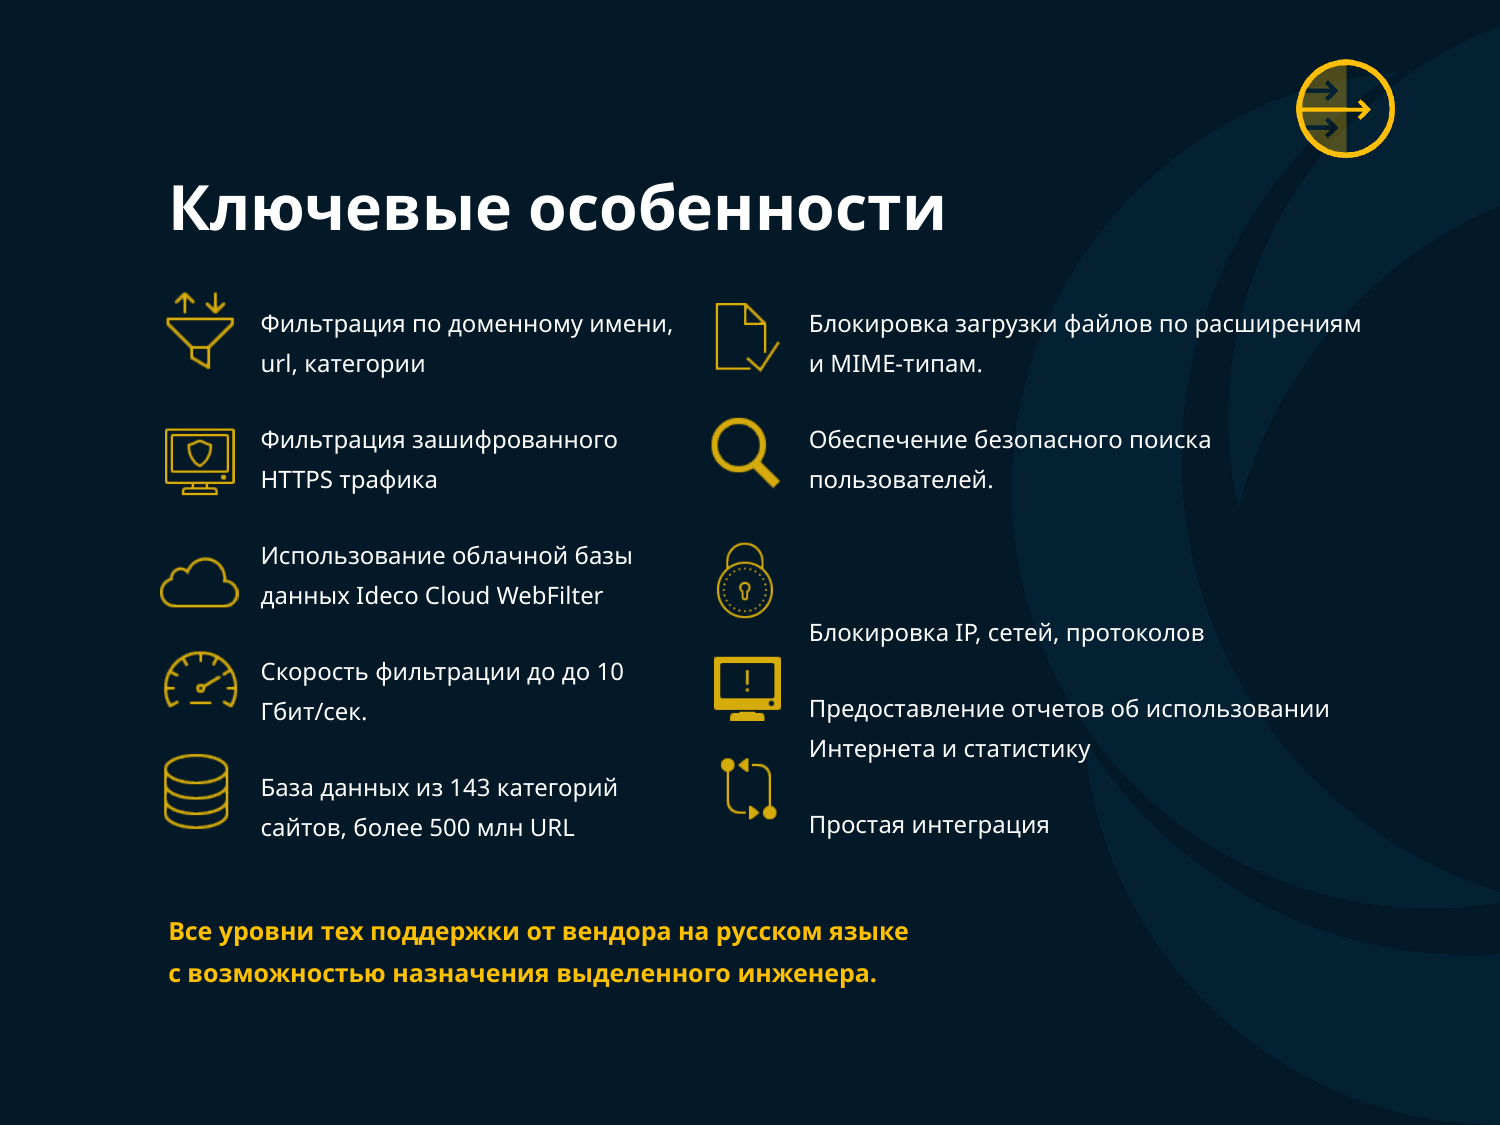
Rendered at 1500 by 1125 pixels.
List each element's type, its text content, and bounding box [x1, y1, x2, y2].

picture [161, 640, 241, 721]
picture [158, 289, 243, 373]
picture [158, 754, 235, 831]
picture [698, 533, 793, 628]
text_box Все уровни тех поддержки от вендора на русском языке с возможностью назначения выделенного инженера. [153, 896, 1011, 995]
picture [165, 427, 235, 497]
title Ключевые особенности [153, 33, 1011, 251]
picture [714, 754, 784, 824]
picture [714, 654, 781, 721]
list Фильтрация по доменному имени, url, категории Фильтрация зашифрованного HTTPS трафика Использование облачной базы данных Ideco Cloud WebFilter Скорость фильтрации до до 10 Гбит/сек. База данных из 143 категорий сайтов, более 500 млн URL [245, 289, 706, 849]
picture [705, 413, 786, 494]
picture [1011, 0, 1500, 1125]
picture [710, 303, 781, 373]
picture [160, 544, 239, 624]
list Блокировка загрузки файлов по расширениям и MIME-типам. Обеспечение безопасного поиска пользователей. Блокировка IP, сетей, протоколов Предоставление отчетов об использовании Интернета и статистику Простая интеграция [793, 289, 1011, 849]
